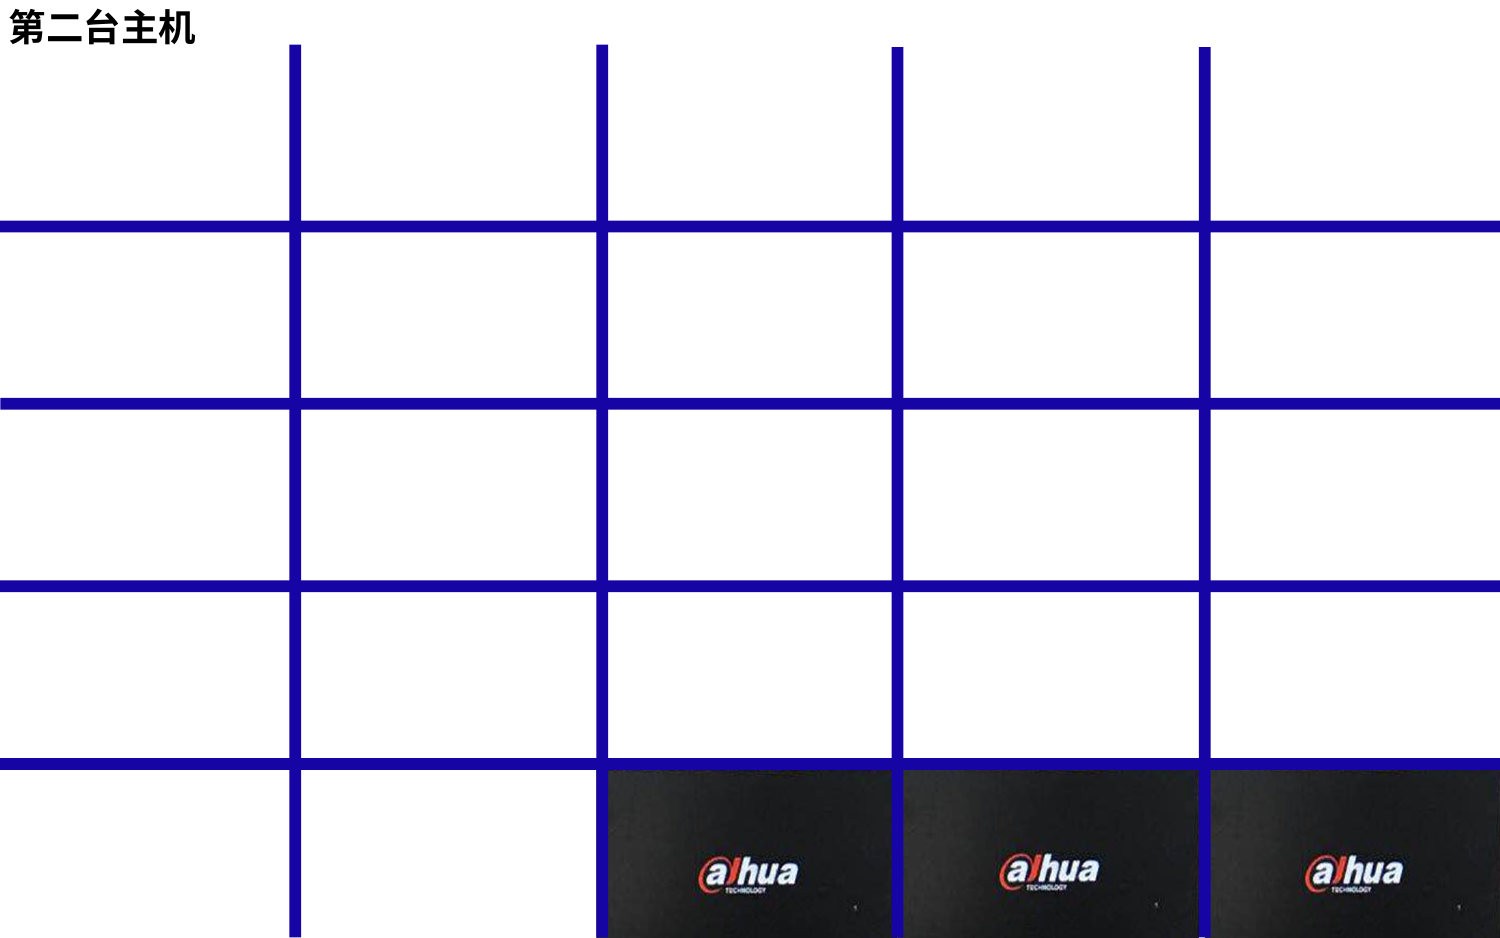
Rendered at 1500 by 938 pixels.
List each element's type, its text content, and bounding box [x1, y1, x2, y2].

text_box 第二台主机 [0, 0, 242, 44]
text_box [0, 44, 1500, 938]
